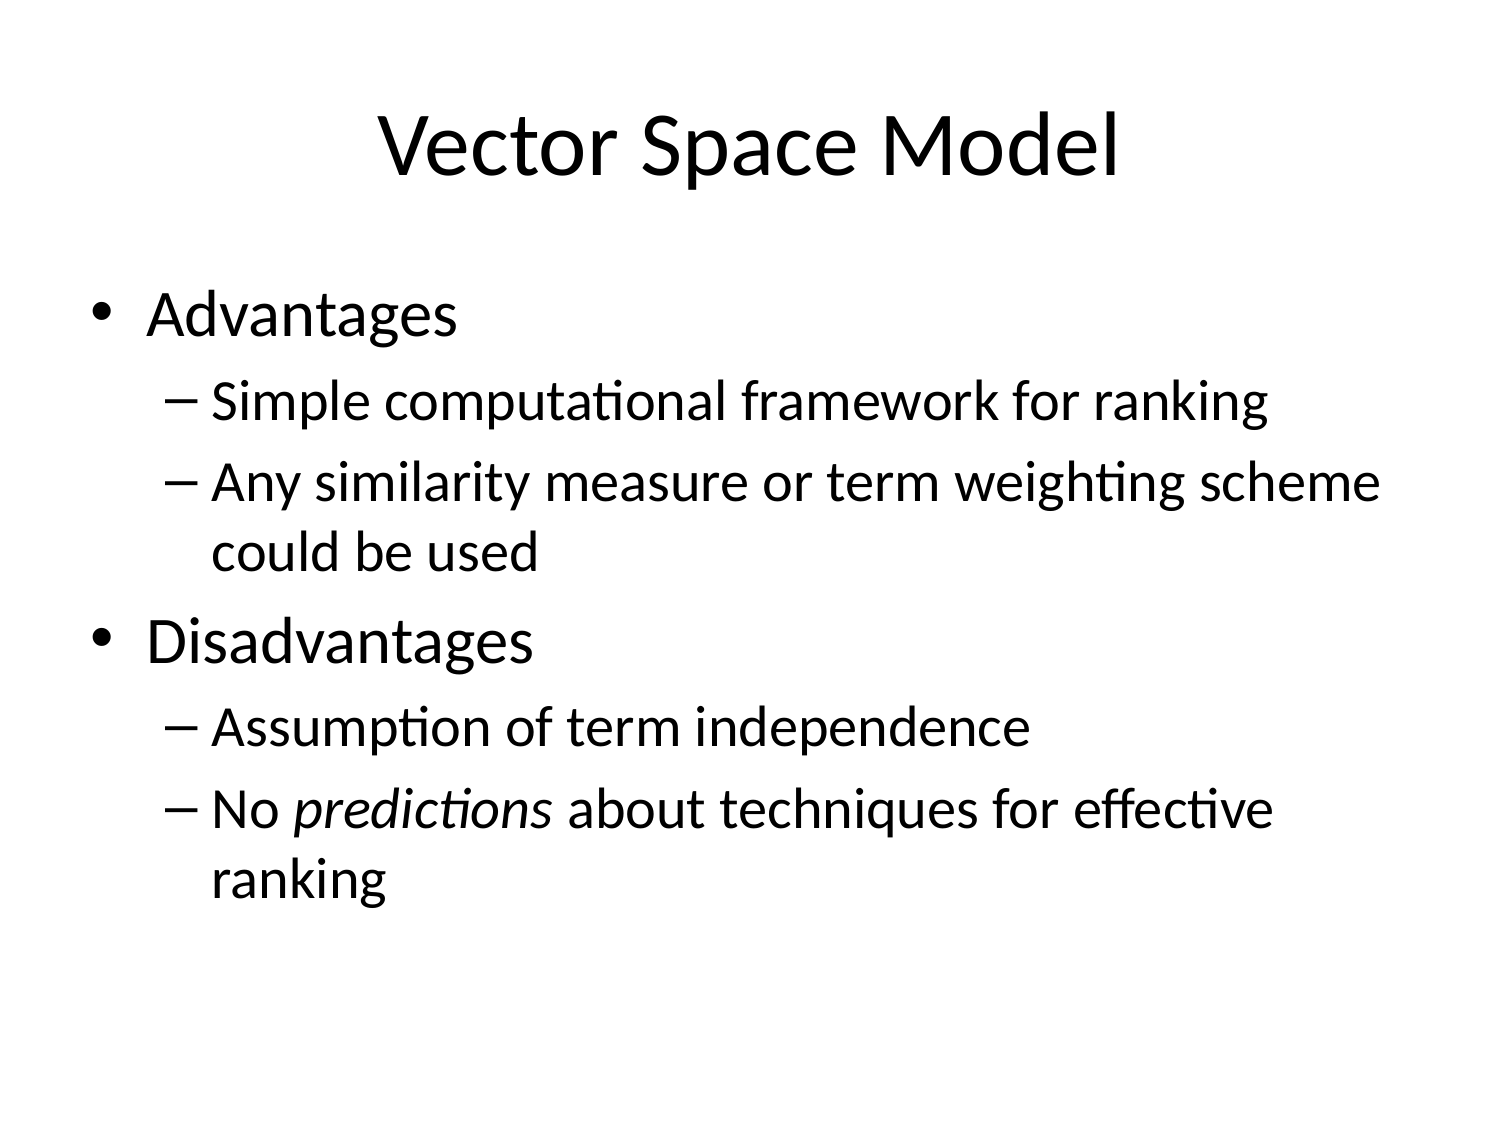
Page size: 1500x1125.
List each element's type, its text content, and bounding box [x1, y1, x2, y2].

title Vector Space Model [74, 44, 1426, 233]
list Advantages Simple computational framework for ranking Any similarity measure or term weighting scheme could be used Disadvantages Assumption of term independence No predictions about techniques for effective ranking [74, 262, 1426, 1006]
